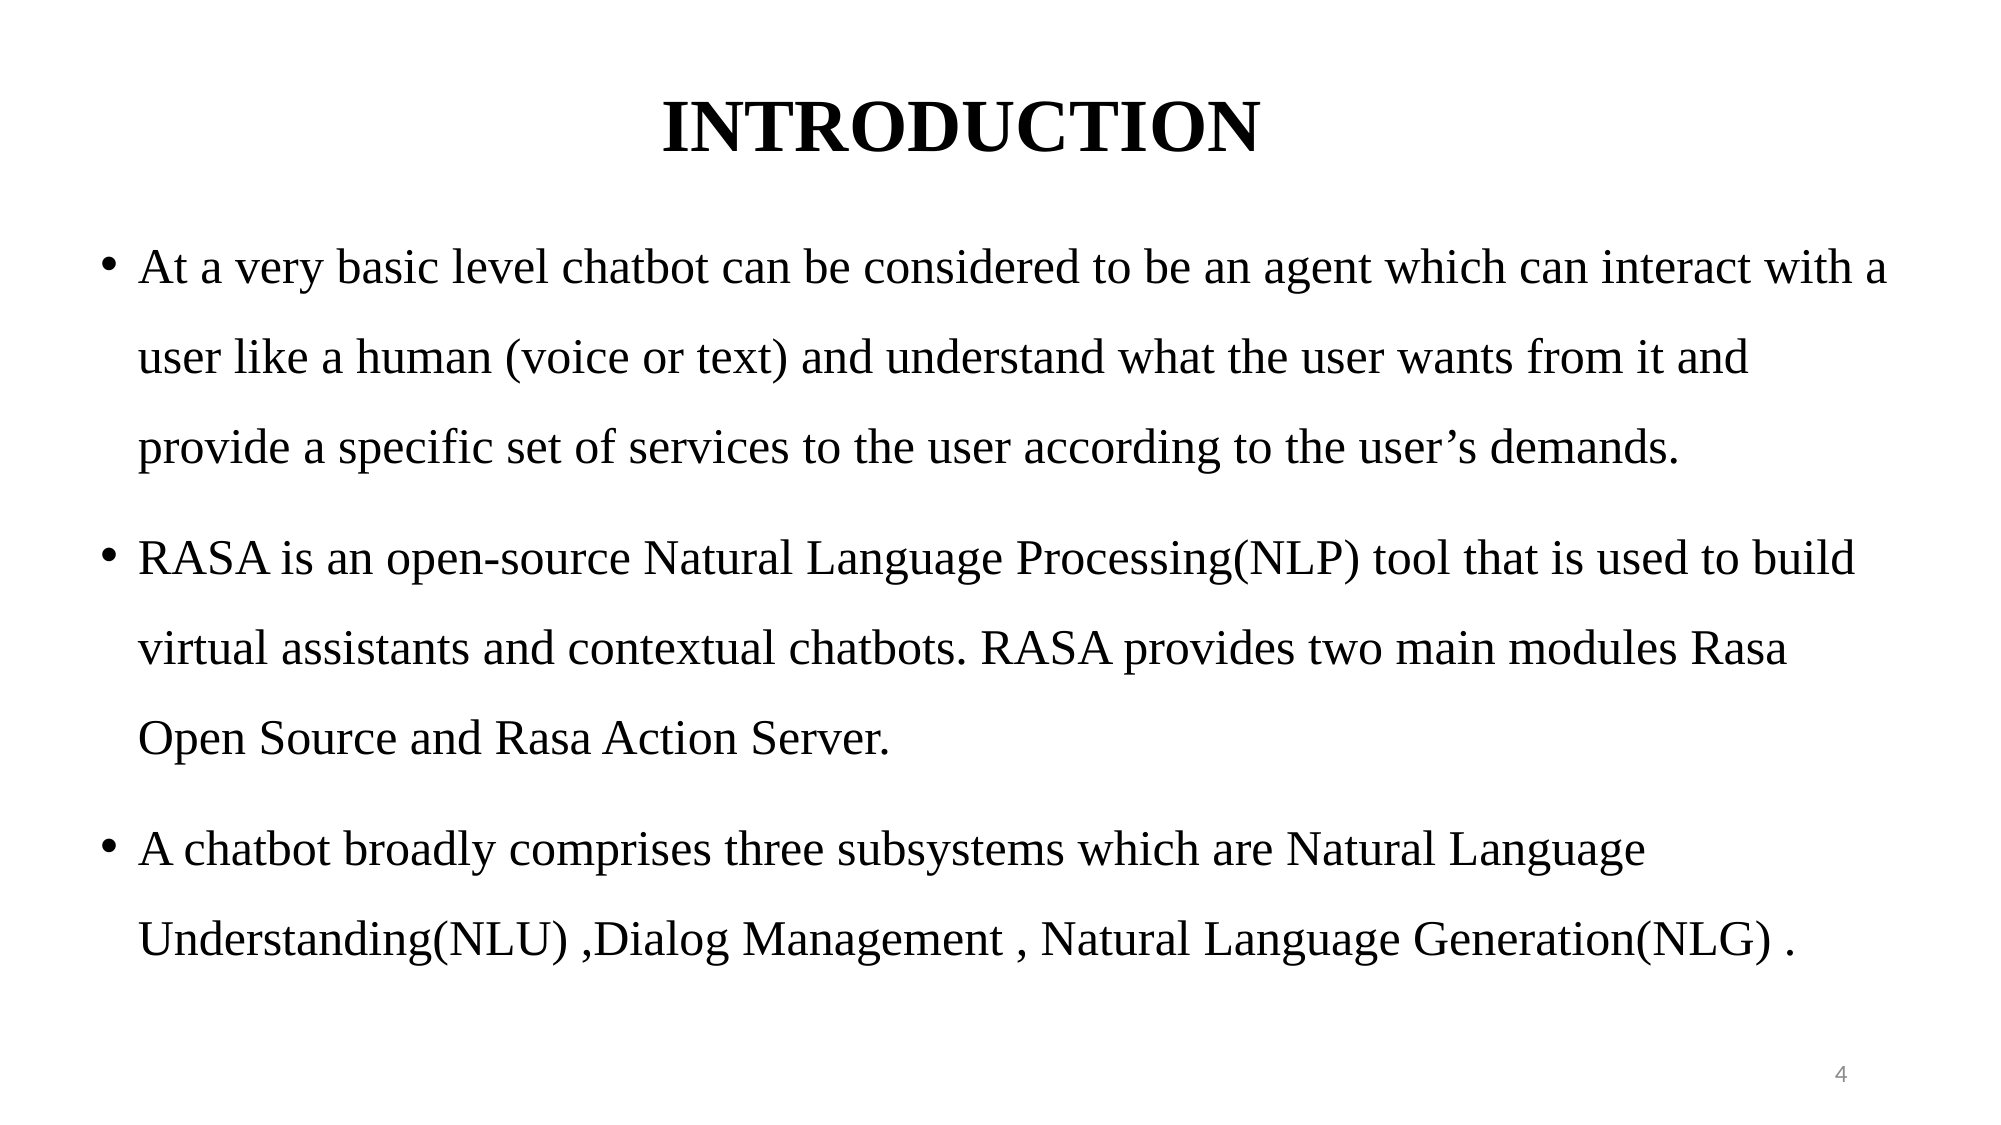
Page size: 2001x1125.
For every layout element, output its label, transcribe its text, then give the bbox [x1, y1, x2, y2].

list At a very basic level chatbot can be considered to be an agent which can interact with a user like a human (voice or text) and understand what the user wants from it and provide a specific set of services to the user according to the user’s demands. RASA is an open-source Natural Language Processing(NLP) tool that is used to build virtual assistants and contextual chatbots. RASA provides two main modules Rasa Open Source and Rasa Action Server. A chatbot broadly comprises three subsystems which are Natural Language Understanding(NLU) ,Dialog Management , Natural Language Generation(NLG) . [85, 196, 1915, 1086]
slide_number 4 [1412, 1042, 1863, 1103]
title INTRODUCTION [99, 46, 1825, 196]
